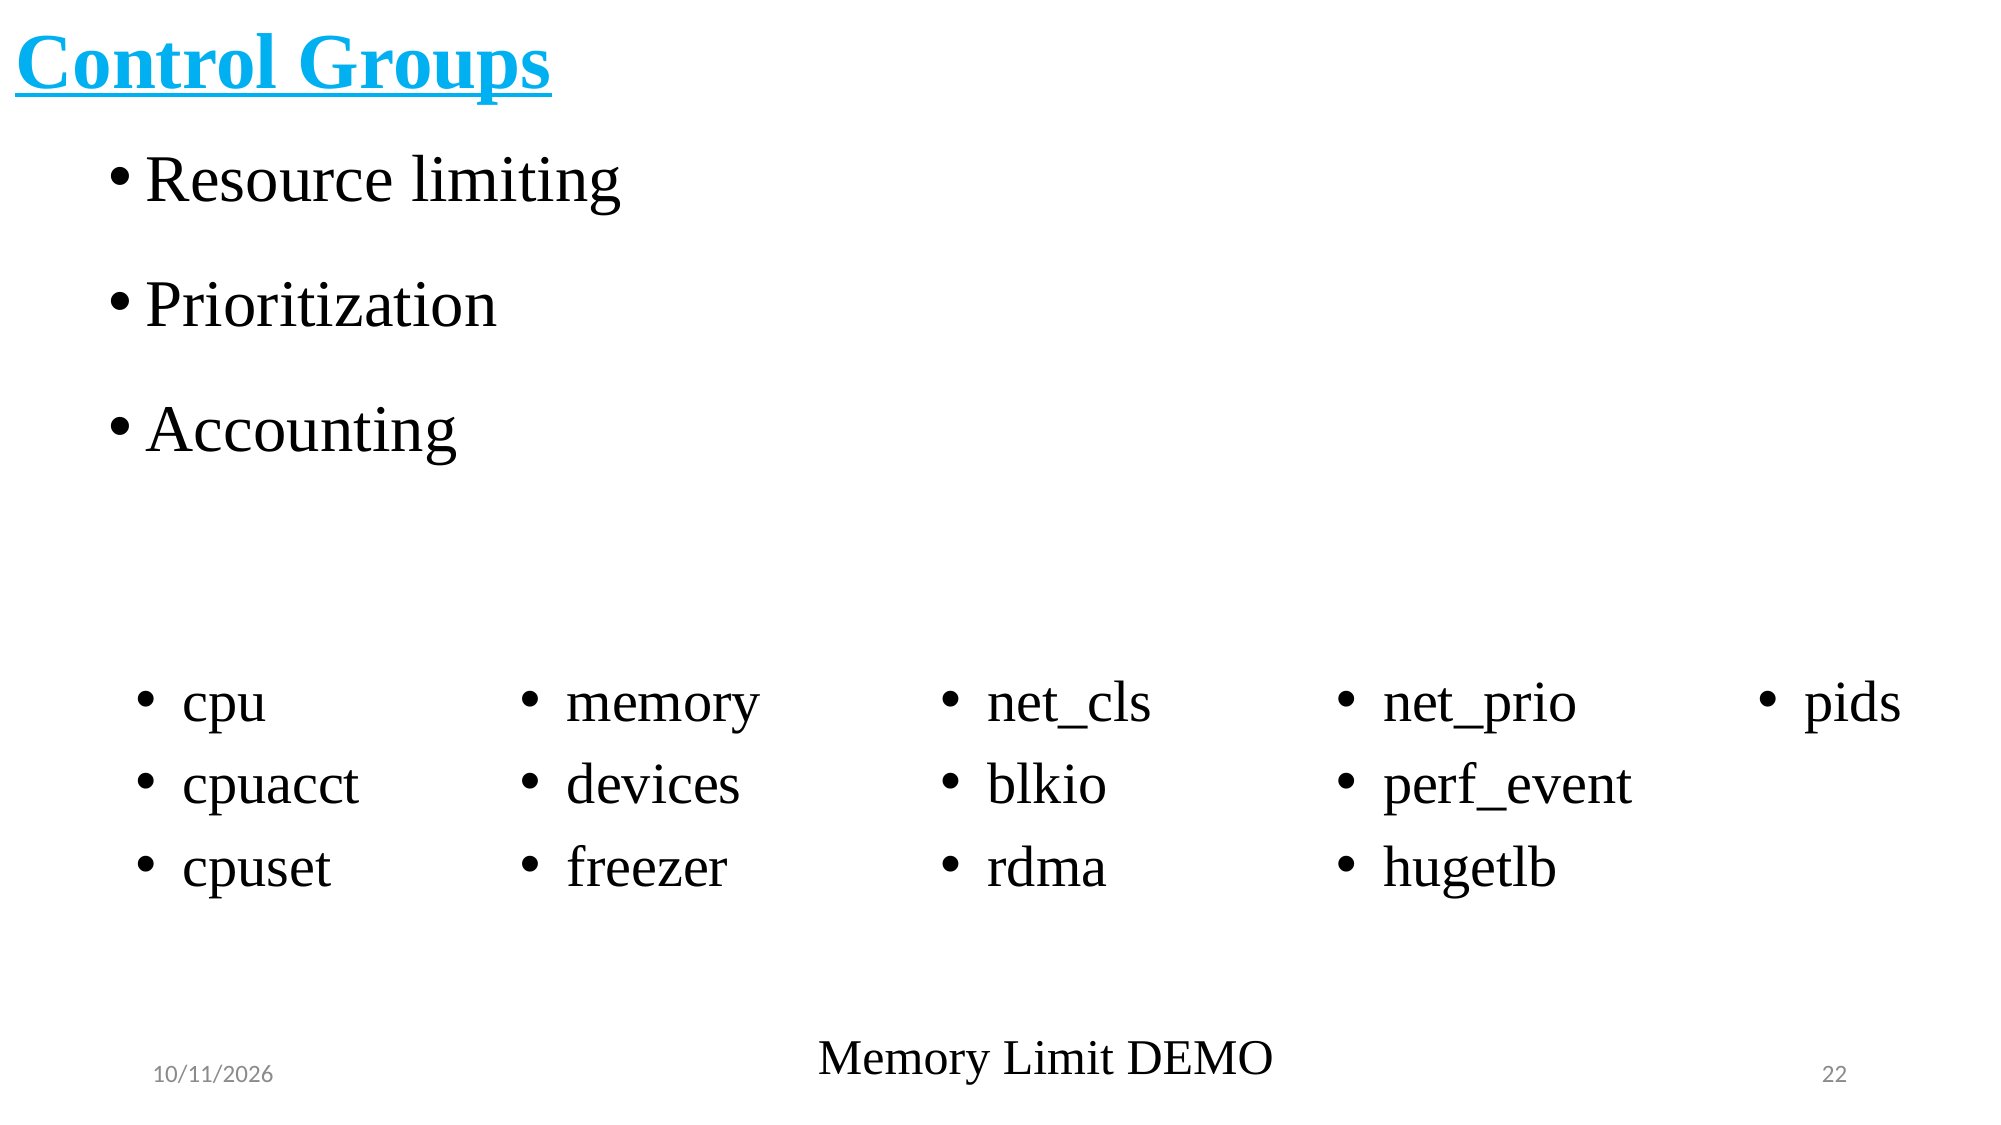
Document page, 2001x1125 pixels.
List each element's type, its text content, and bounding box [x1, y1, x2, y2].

text_box memory devices freezer [505, 655, 777, 918]
slide_number 22 [1412, 1042, 1863, 1103]
text_box net_cls blkio rdma [925, 655, 1168, 906]
text_box pids [1742, 655, 1917, 741]
text_box net_prio perf_event hugetlb [1321, 655, 1648, 906]
list Resource limiting Prioritization Accounting [93, 135, 2000, 1081]
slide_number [137, 1042, 588, 1103]
text_box cpu cpuacct cpuset [120, 655, 376, 906]
text_box Control Groups [0, 0, 1725, 126]
text_box Memory Limit DEMO [803, 1017, 1289, 1093]
